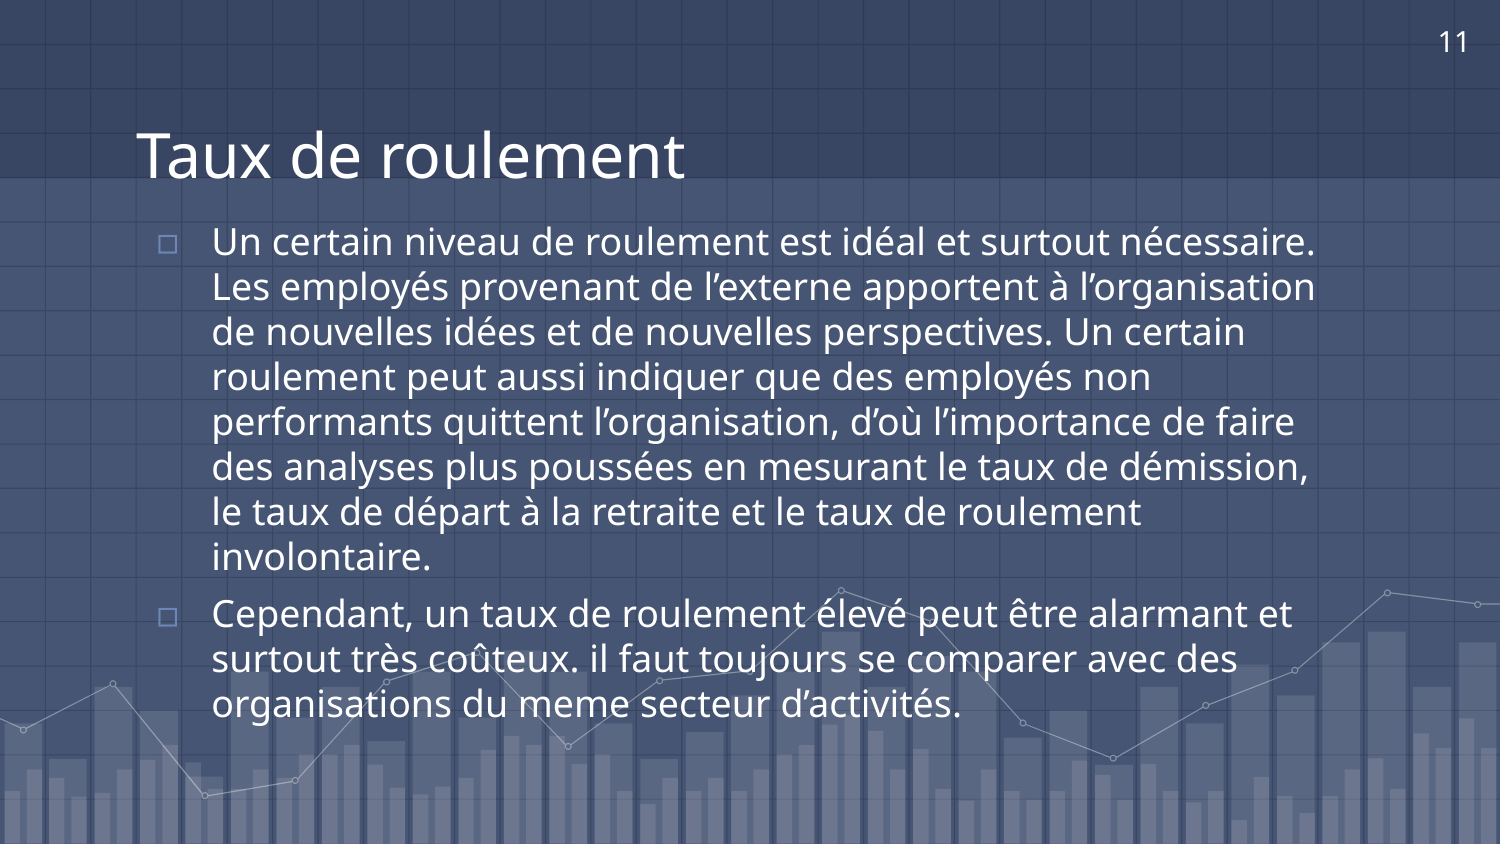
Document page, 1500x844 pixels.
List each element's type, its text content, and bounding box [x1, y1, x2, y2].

title Taux de roulement [121, 65, 1383, 207]
slide_number 11 [1408, 0, 1500, 88]
list Un certain niveau de roulement est idéal et surtout nécessaire. Les employés provenant de l’externe apportent à l’organisation de nouvelles idées et de nouvelles perspectives. Un certain roulement peut aussi indiquer que des employés non performants quittent l’organisation, d’où l’importance de faire des analyses plus poussées en mesurant le taux de démission, le taux de départ à la retraite et le taux de roulement involontaire. Cependant, un taux de roulement élevé peut être alarmant et surtout très coûteux. il faut toujours se comparer avec des organisations du meme secteur d’activités. [121, 202, 1349, 802]
